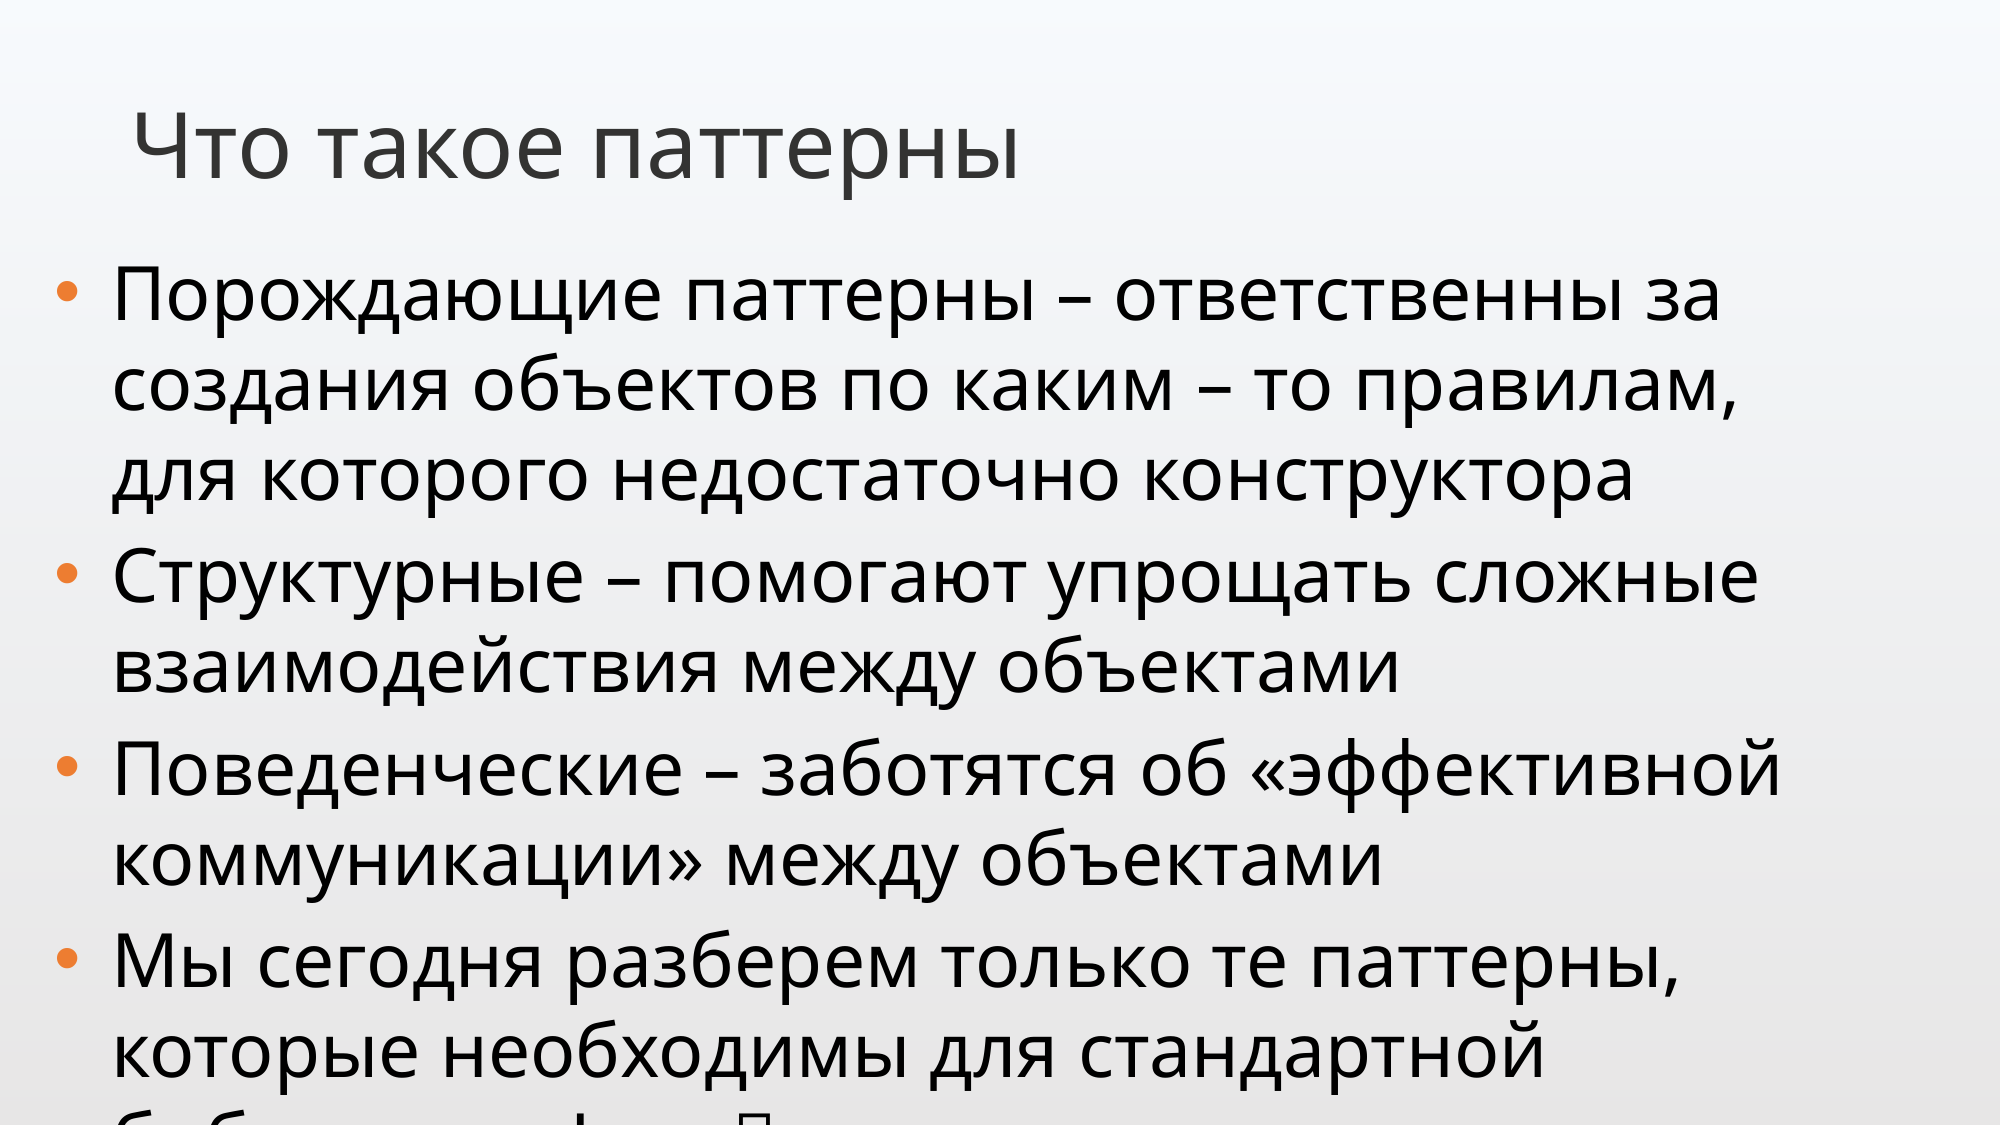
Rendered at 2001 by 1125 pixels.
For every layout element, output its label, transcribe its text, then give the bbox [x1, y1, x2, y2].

text_box Порождающие паттерны – ответственны за создания объектов по каким – то правилам, для которого недостаточно конструктора Структурные – помогают упрощать сложные взаимодействия между объектами Поведенческие – заботятся об «эффективной коммуникации» между объектами Мы сегодня разберем только те паттерны, которые необходимы для стандартной библиотеки Java  [39, 238, 1897, 1125]
text_box Что такое паттерны [130, 99, 1570, 238]
